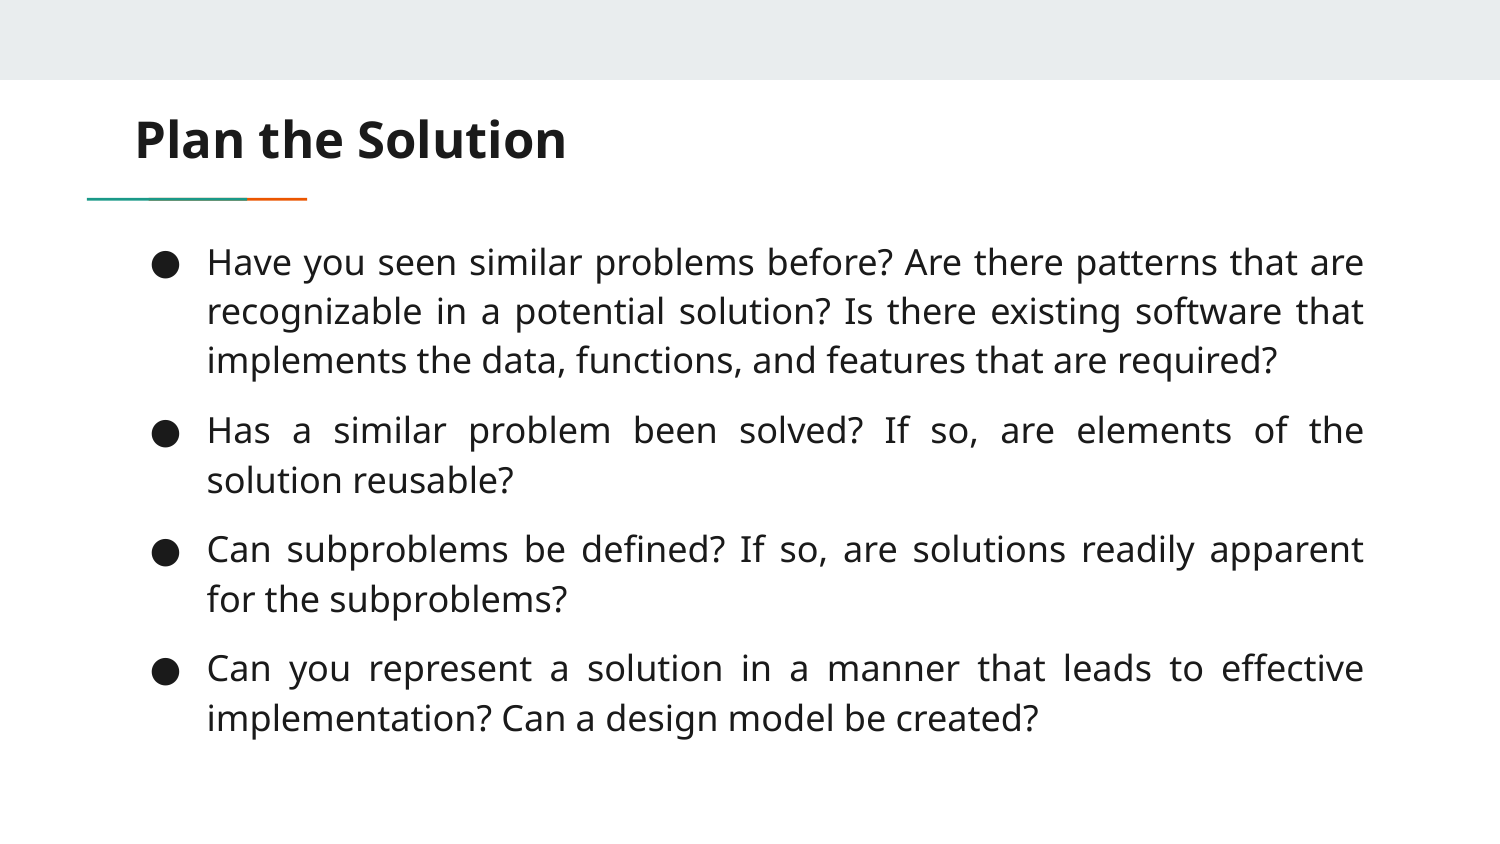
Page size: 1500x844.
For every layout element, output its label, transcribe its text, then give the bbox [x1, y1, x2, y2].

list Have you seen similar problems before? Are there patterns that are recognizable in a potential solution? Is there existing software that implements the data, functions, and features that are required? Has a similar problem been solved? If so, are elements of the solution reusable? Can subproblems be defined? If so, are solutions readily apparent for the subproblems? Can you represent a solution in a manner that leads to effective implementation? Can a design model be created? [119, 217, 1381, 793]
title Plan the Solution [119, 92, 1381, 183]
